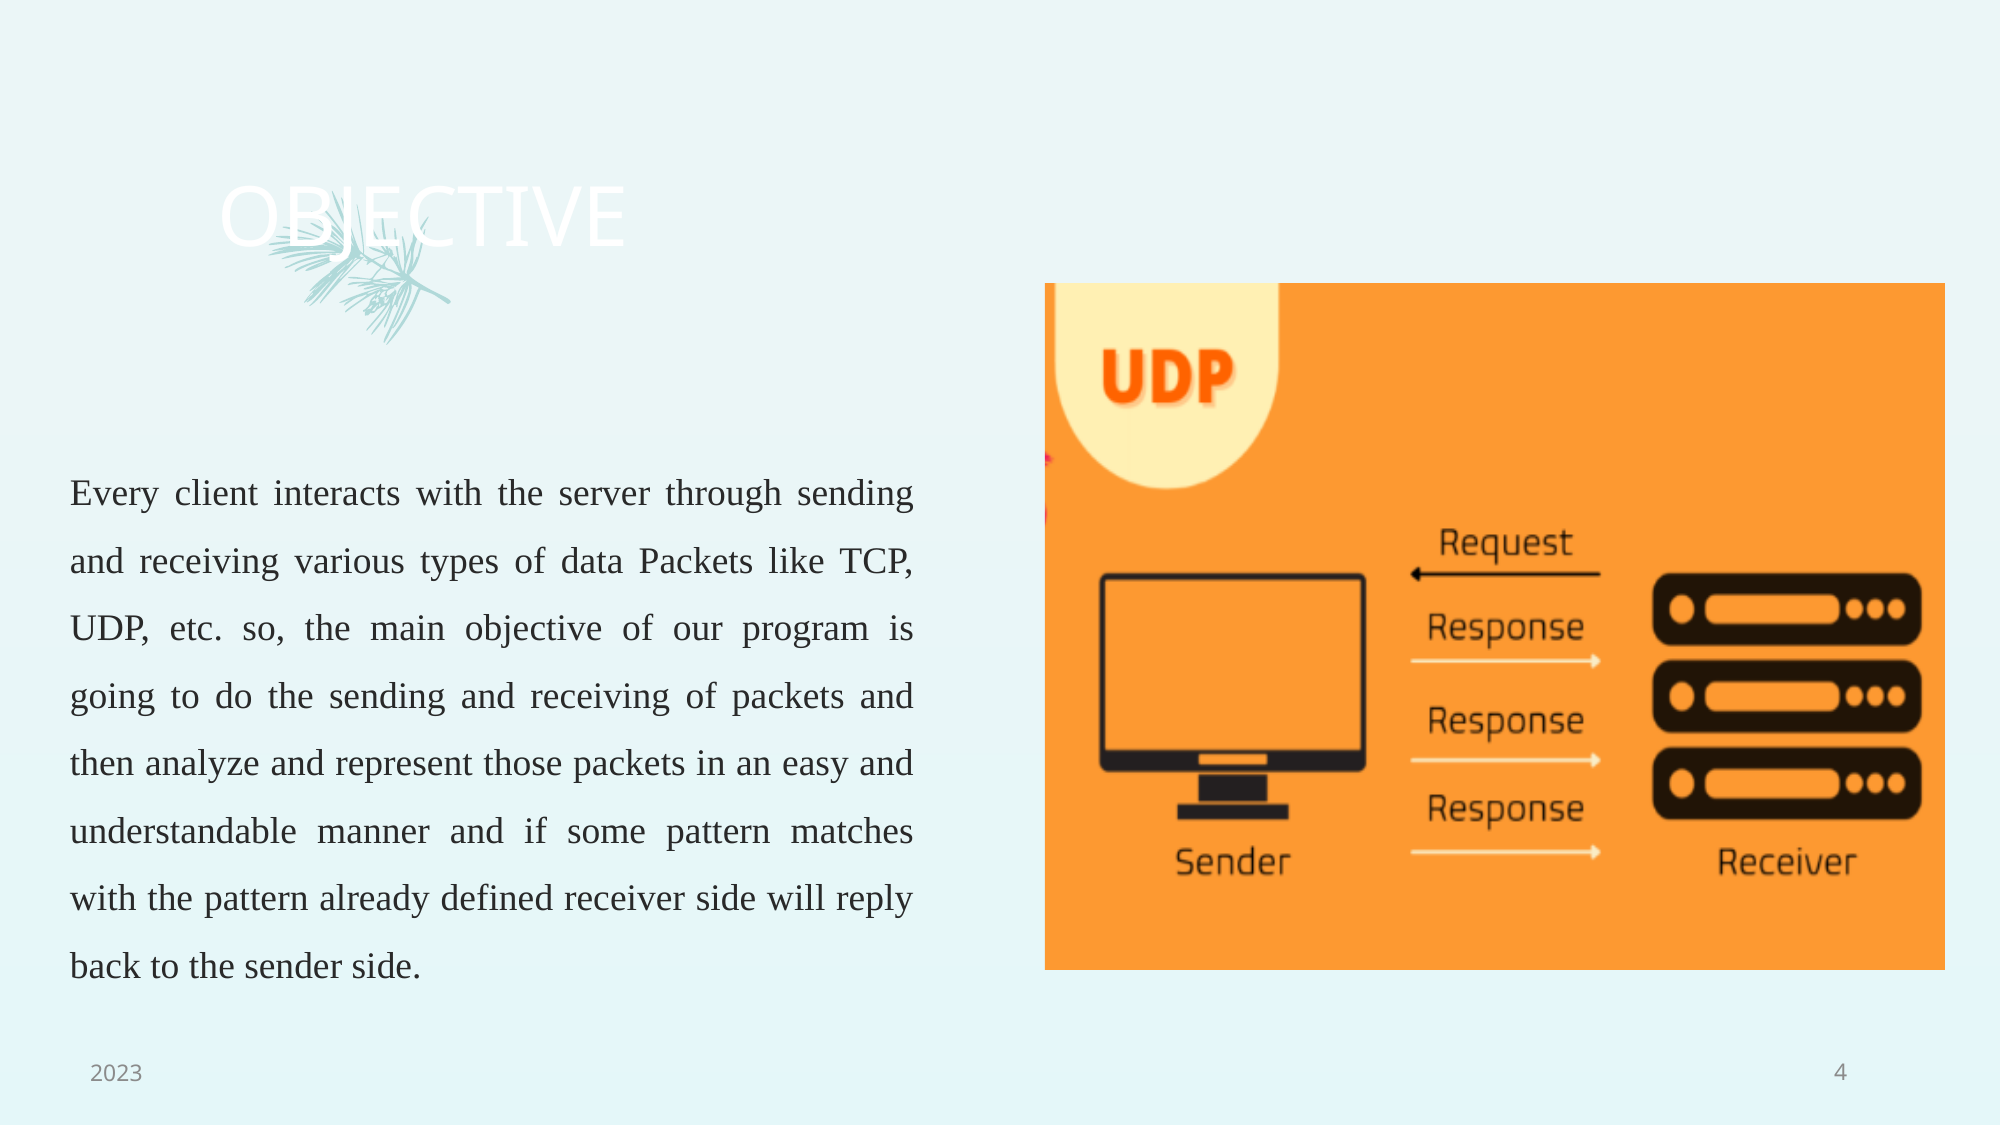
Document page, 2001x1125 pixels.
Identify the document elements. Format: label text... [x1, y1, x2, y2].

slide_number 2023 [75, 1042, 525, 1103]
slide_number 4 [1412, 1042, 1863, 1103]
title Every client interacts with the server through sending and receiving various types of data Packets like TCP, UDP, etc. so, the main objective of our program is going to do the sending and receiving of packets and then analyze and represent those packets in an easy and understandable manner and if some pattern matches with the pattern already defined receiver side will reply back to the sender side. [54, 438, 930, 997]
picture [1044, 283, 1945, 970]
text_box OBJECTIVE [202, 155, 1203, 270]
